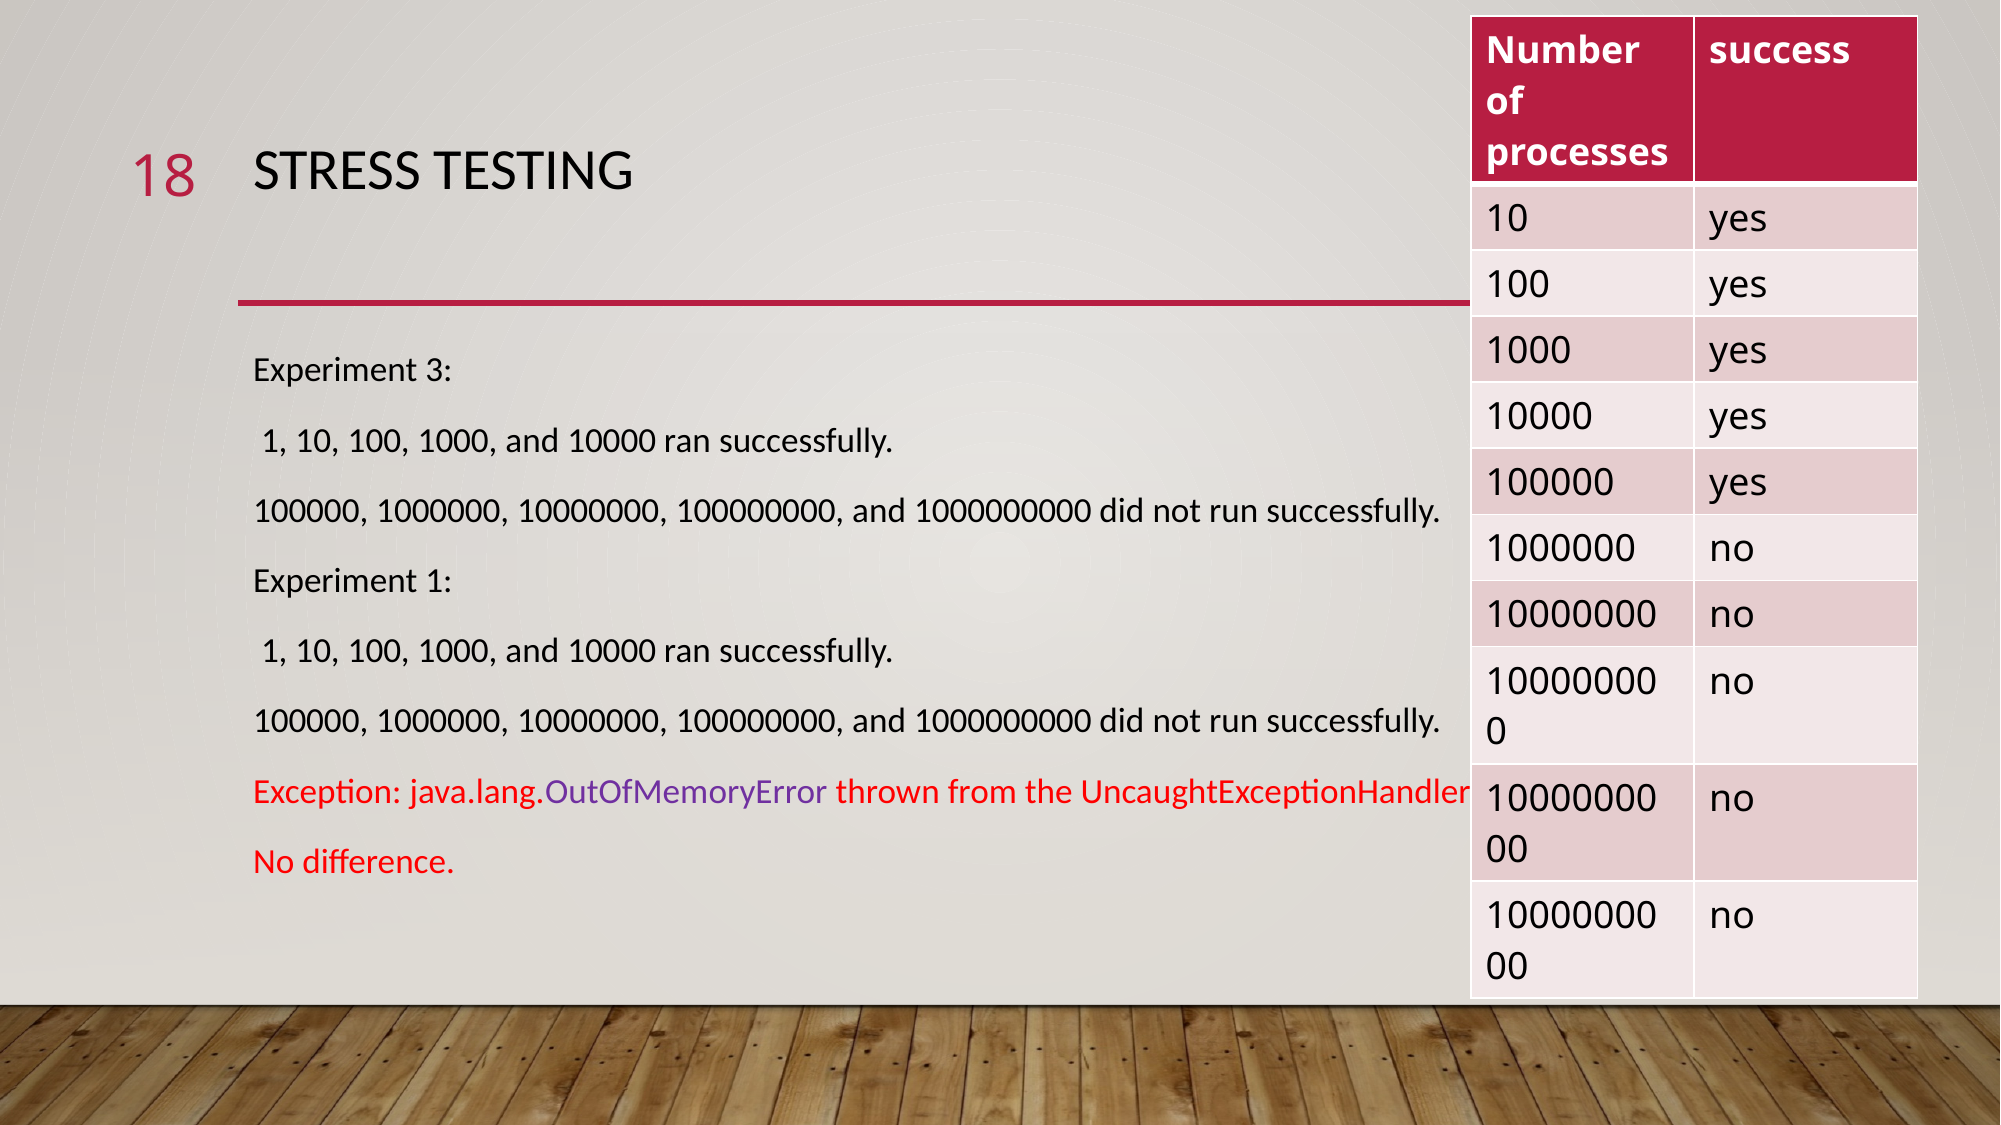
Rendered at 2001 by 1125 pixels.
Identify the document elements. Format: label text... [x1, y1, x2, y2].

table_cell 1000000000 [1472, 882, 1693, 997]
table_cell yes [1695, 317, 1917, 381]
slide_number 18 [78, 131, 212, 214]
table_cell 10 [1472, 187, 1693, 249]
table_cell 1000 [1472, 317, 1693, 381]
table_cell 100000000 [1472, 647, 1693, 763]
table_cell yes [1695, 251, 1917, 315]
table_header success [1695, 17, 1917, 181]
table_header Number of processes [1472, 17, 1693, 54]
table_cell no [1695, 882, 1917, 997]
table_cell 100000 [1472, 449, 1693, 514]
picture [0, 1005, 2000, 1125]
table_header Number of processes [1472, 105, 1693, 181]
list Experiment 3: 1, 10, 100, 1000, and 10000 ran successfully. 100000, 1000000, 10000000, 100000000, and 1000000000 did not run successfully. Experiment 1: 1, 10, 100, 1000, and 10000 ran successfully. 100000, 1000000, 10000000, 100000000, and 1000000000 did not run successfully. Exception: java.lang.OutOfMemoryError thrown from the UncaughtExceptionHandler in thread "Thread-2” No difference. [238, 330, 1470, 897]
table_cell no [1695, 581, 1917, 646]
table_cell yes [1695, 449, 1917, 514]
table_cell no [1695, 647, 1917, 763]
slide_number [1239, 54, 1814, 105]
table_cell 1000000000 [1472, 765, 1693, 880]
table_cell 100 [1472, 251, 1693, 315]
table_cell yes [1695, 383, 1917, 447]
table_cell yes [1695, 187, 1917, 249]
table_cell 10000000 [1472, 581, 1693, 646]
title Stress Testing [238, 131, 1470, 305]
table_cell no [1695, 515, 1917, 580]
table_cell no [1695, 765, 1917, 880]
table_cell 10000 [1472, 383, 1693, 447]
table_cell 1000000 [1472, 515, 1693, 580]
